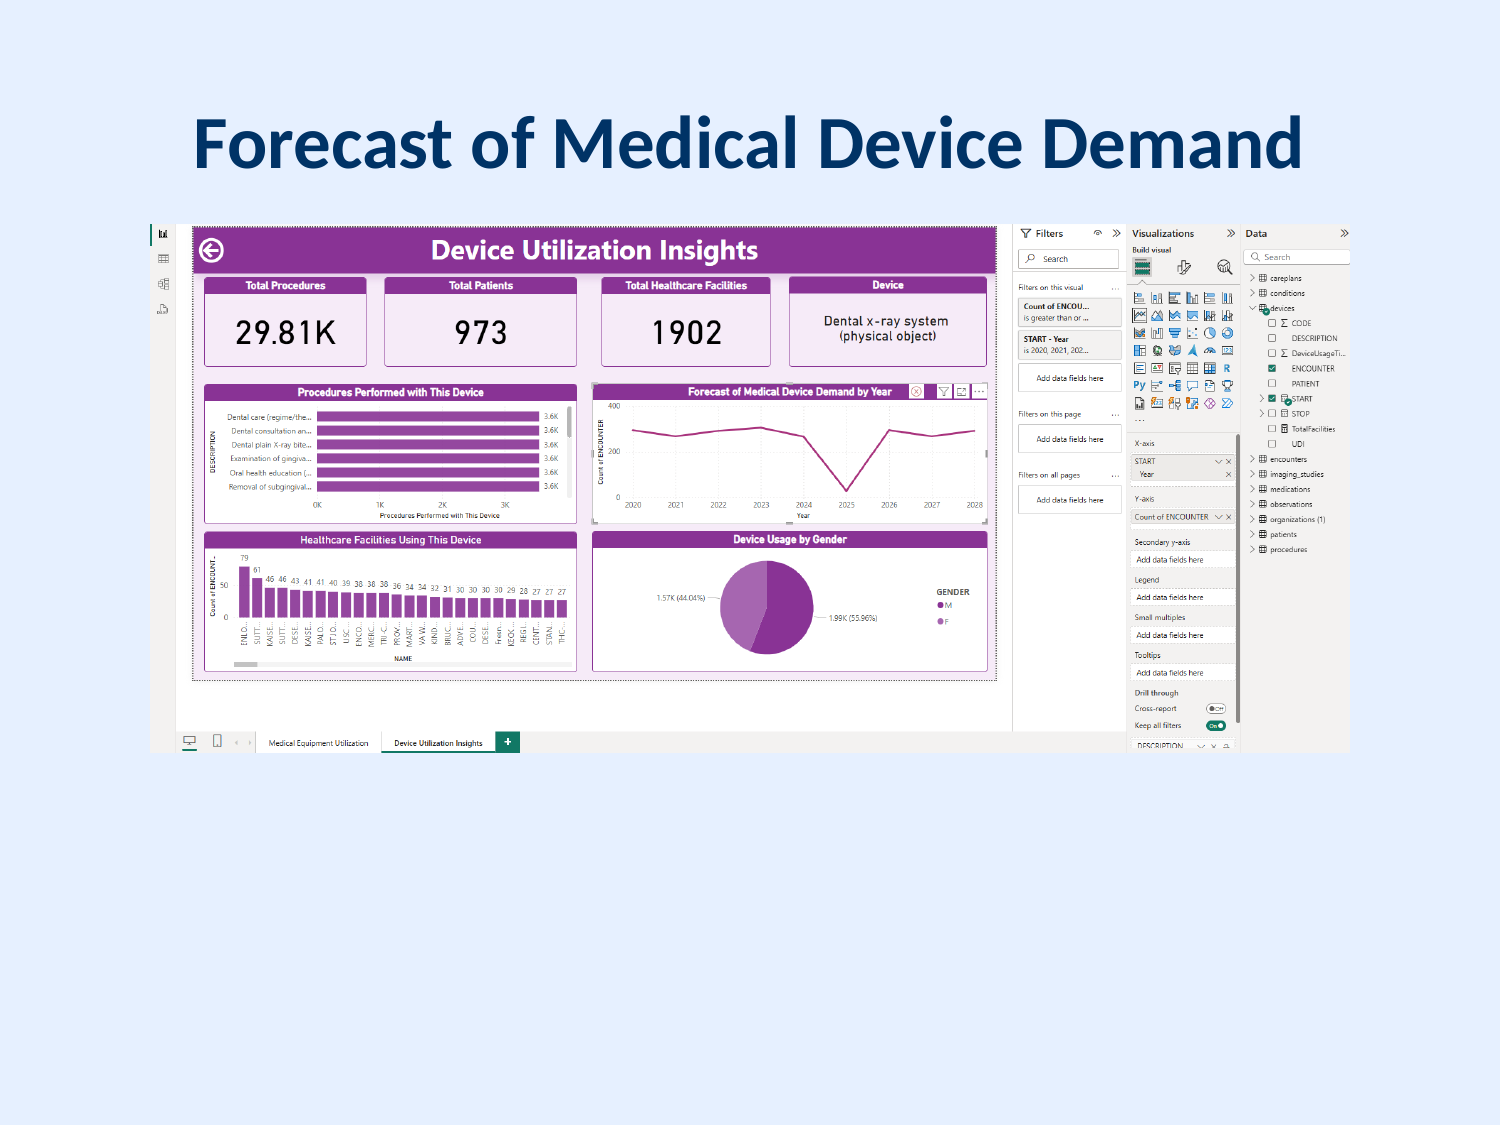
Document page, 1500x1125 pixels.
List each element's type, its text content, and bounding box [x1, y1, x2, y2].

picture [149, 224, 1351, 753]
title Forecast of Medical Device Demand [75, 45, 1425, 233]
